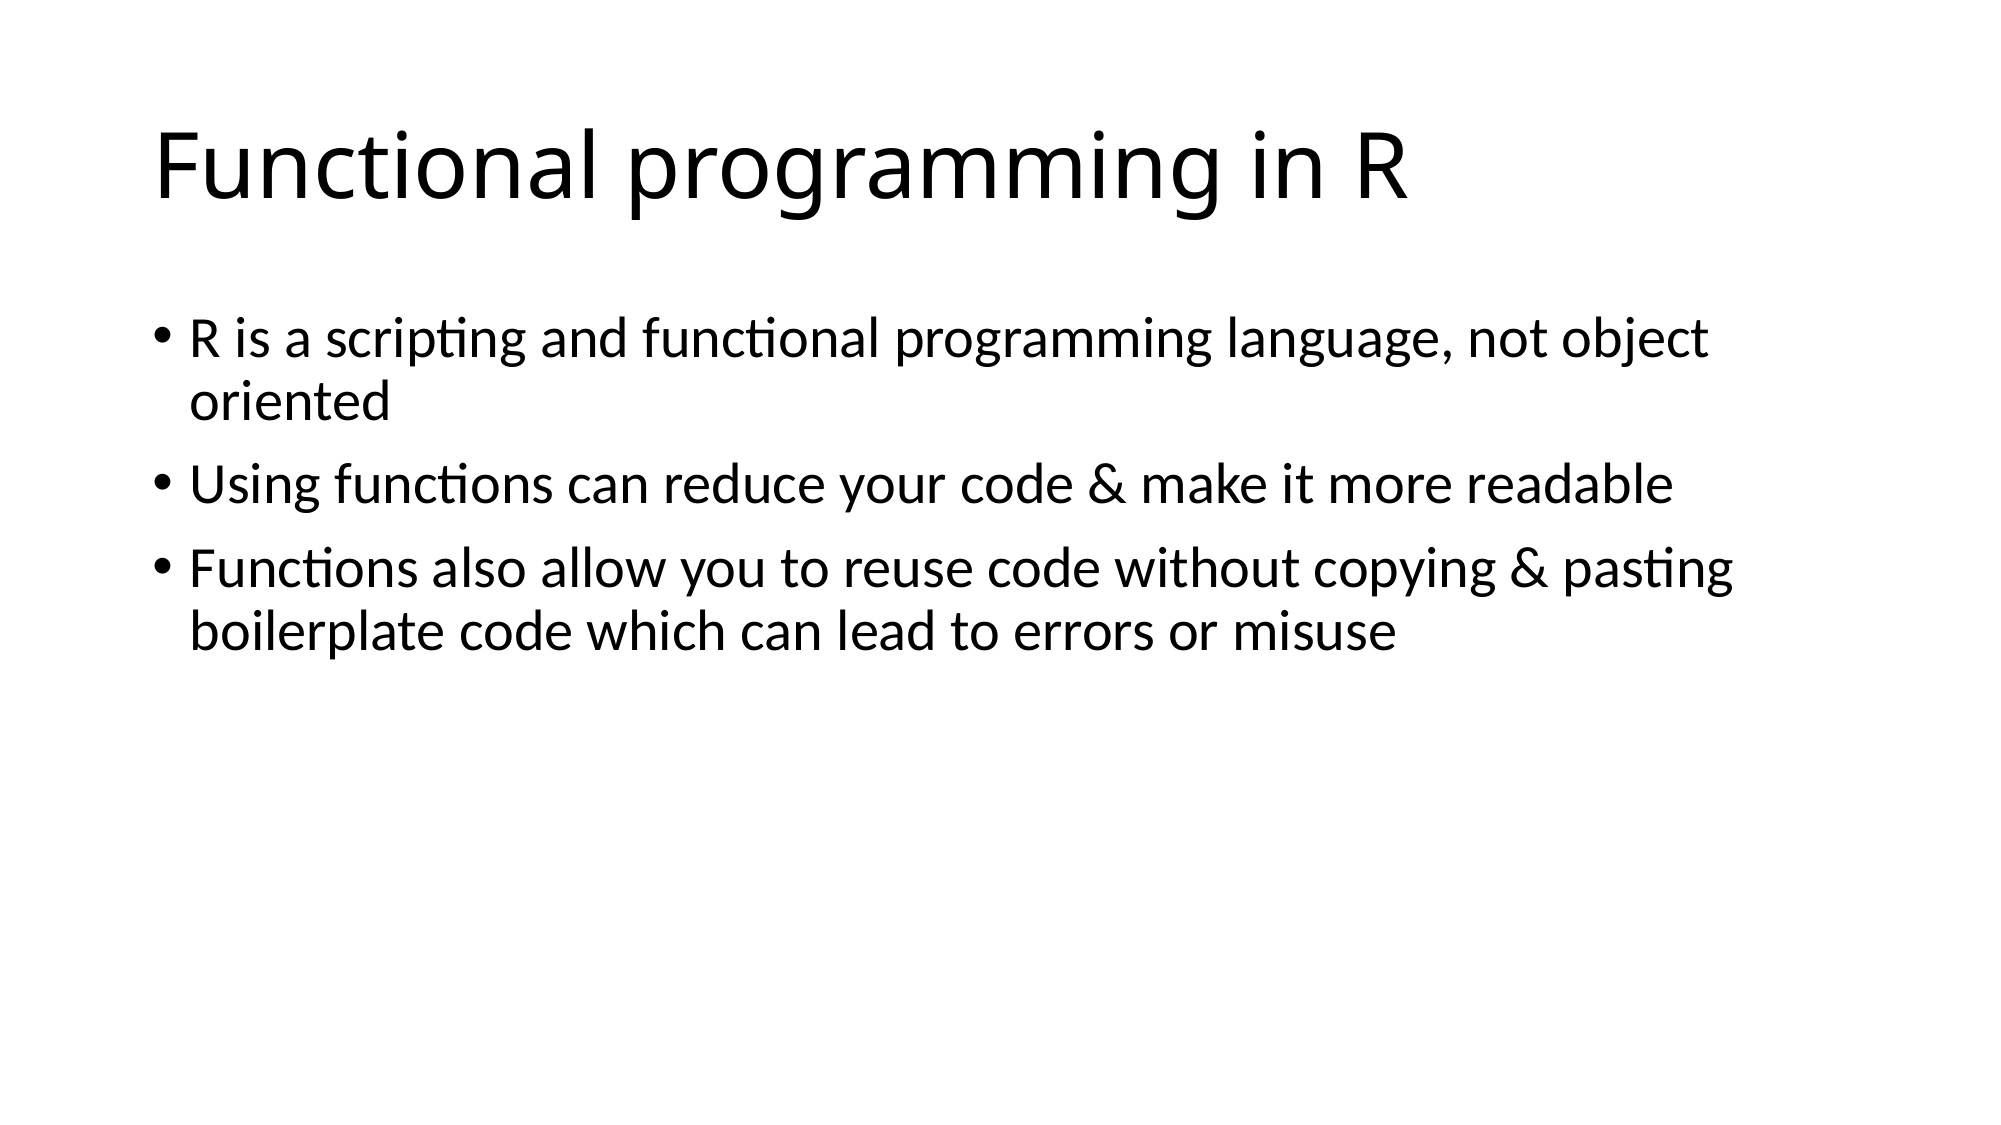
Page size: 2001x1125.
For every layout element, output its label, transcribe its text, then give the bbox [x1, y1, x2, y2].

list R is a scripting and functional programming language, not object oriented Using functions can reduce your code & make it more readable Functions also allow you to reuse code without copying & pasting boilerplate code which can lead to errors or misuse [137, 299, 1863, 1014]
title Functional programming in R [137, 59, 1863, 278]
